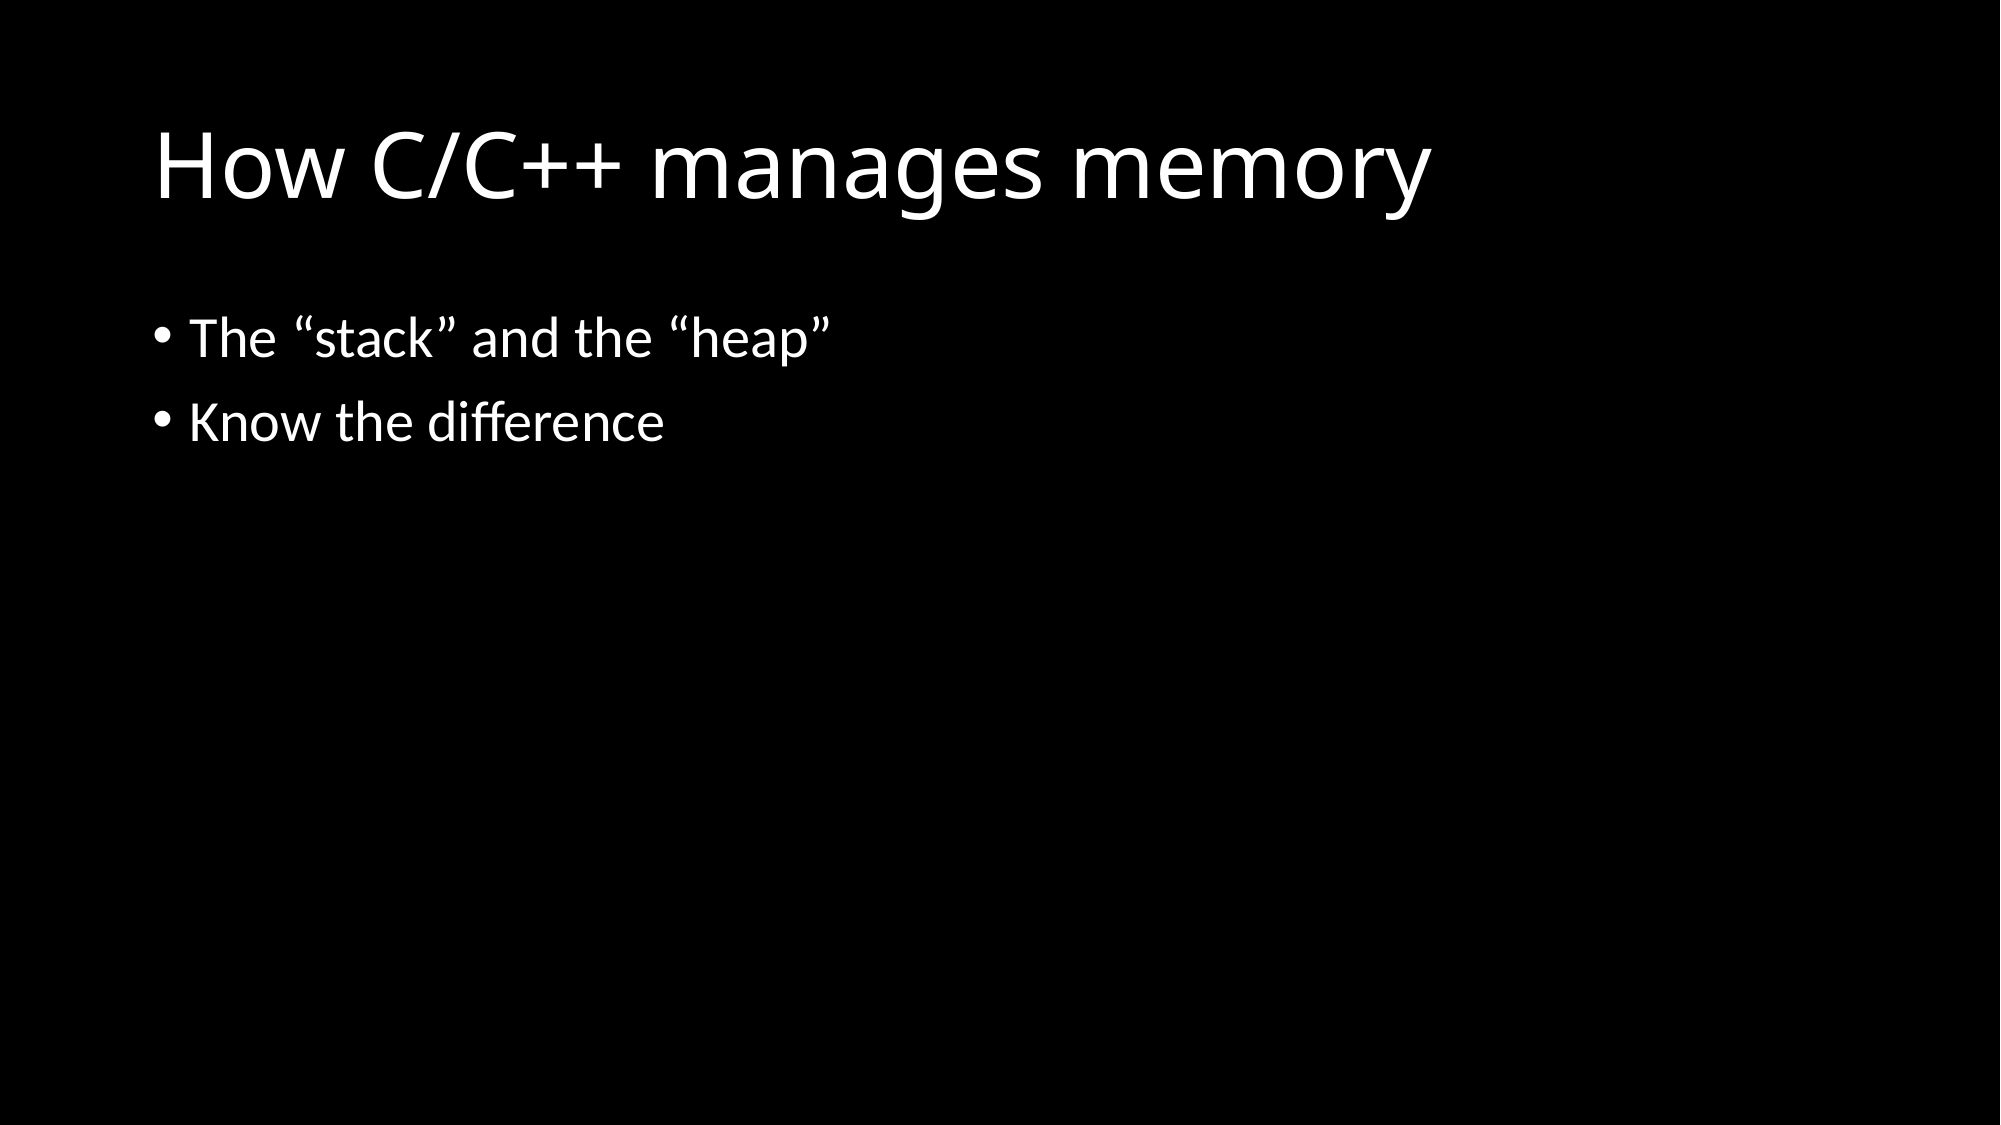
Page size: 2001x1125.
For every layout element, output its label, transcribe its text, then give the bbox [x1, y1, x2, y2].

list The “stack” and the “heap” Know the difference [137, 299, 1863, 1014]
title How C/C++ manages memory [137, 59, 1863, 278]
